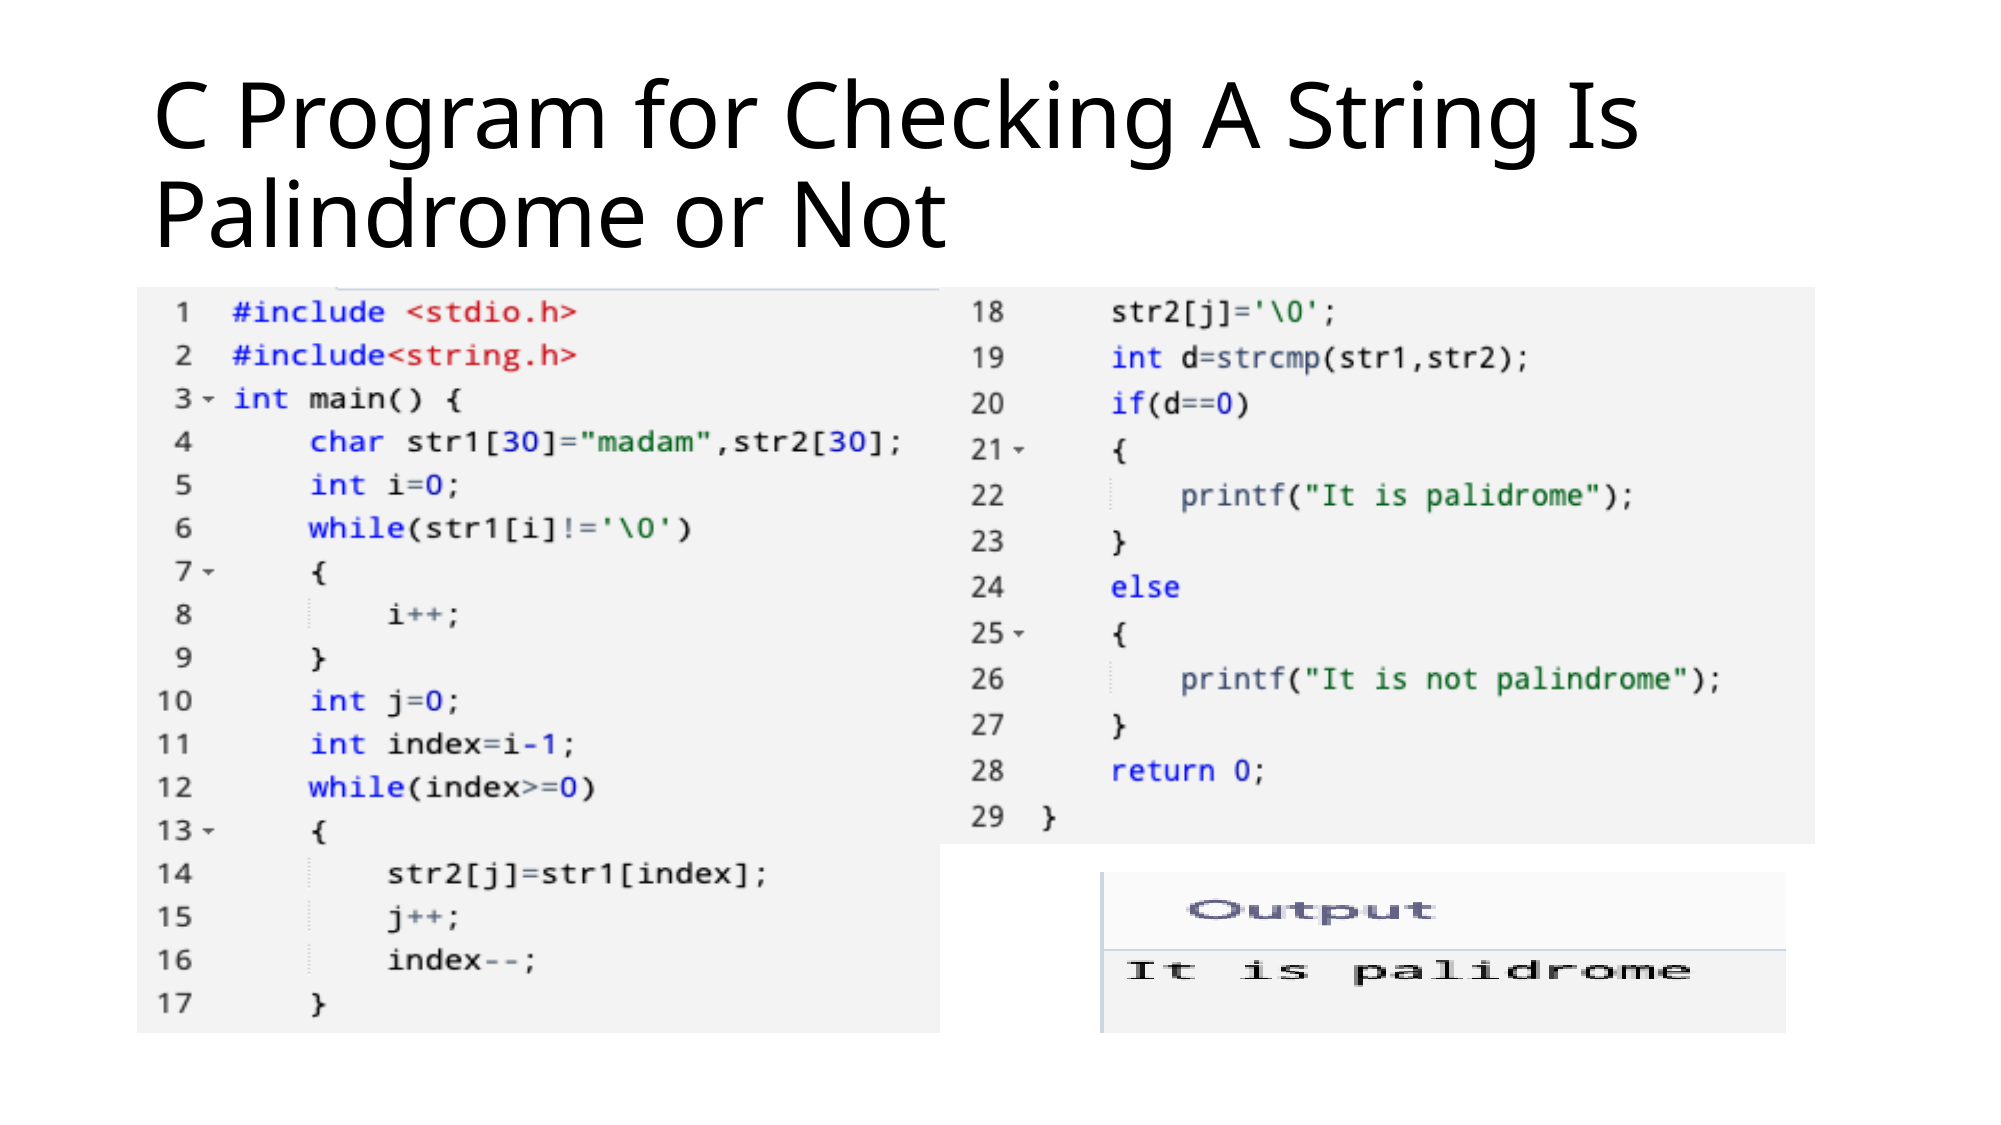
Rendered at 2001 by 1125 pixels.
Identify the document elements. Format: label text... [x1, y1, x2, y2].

picture [939, 287, 1816, 845]
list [136, 287, 941, 1033]
picture [1099, 871, 1786, 1034]
title C Program for Checking A String Is Palindrome or Not [137, 59, 1863, 278]
